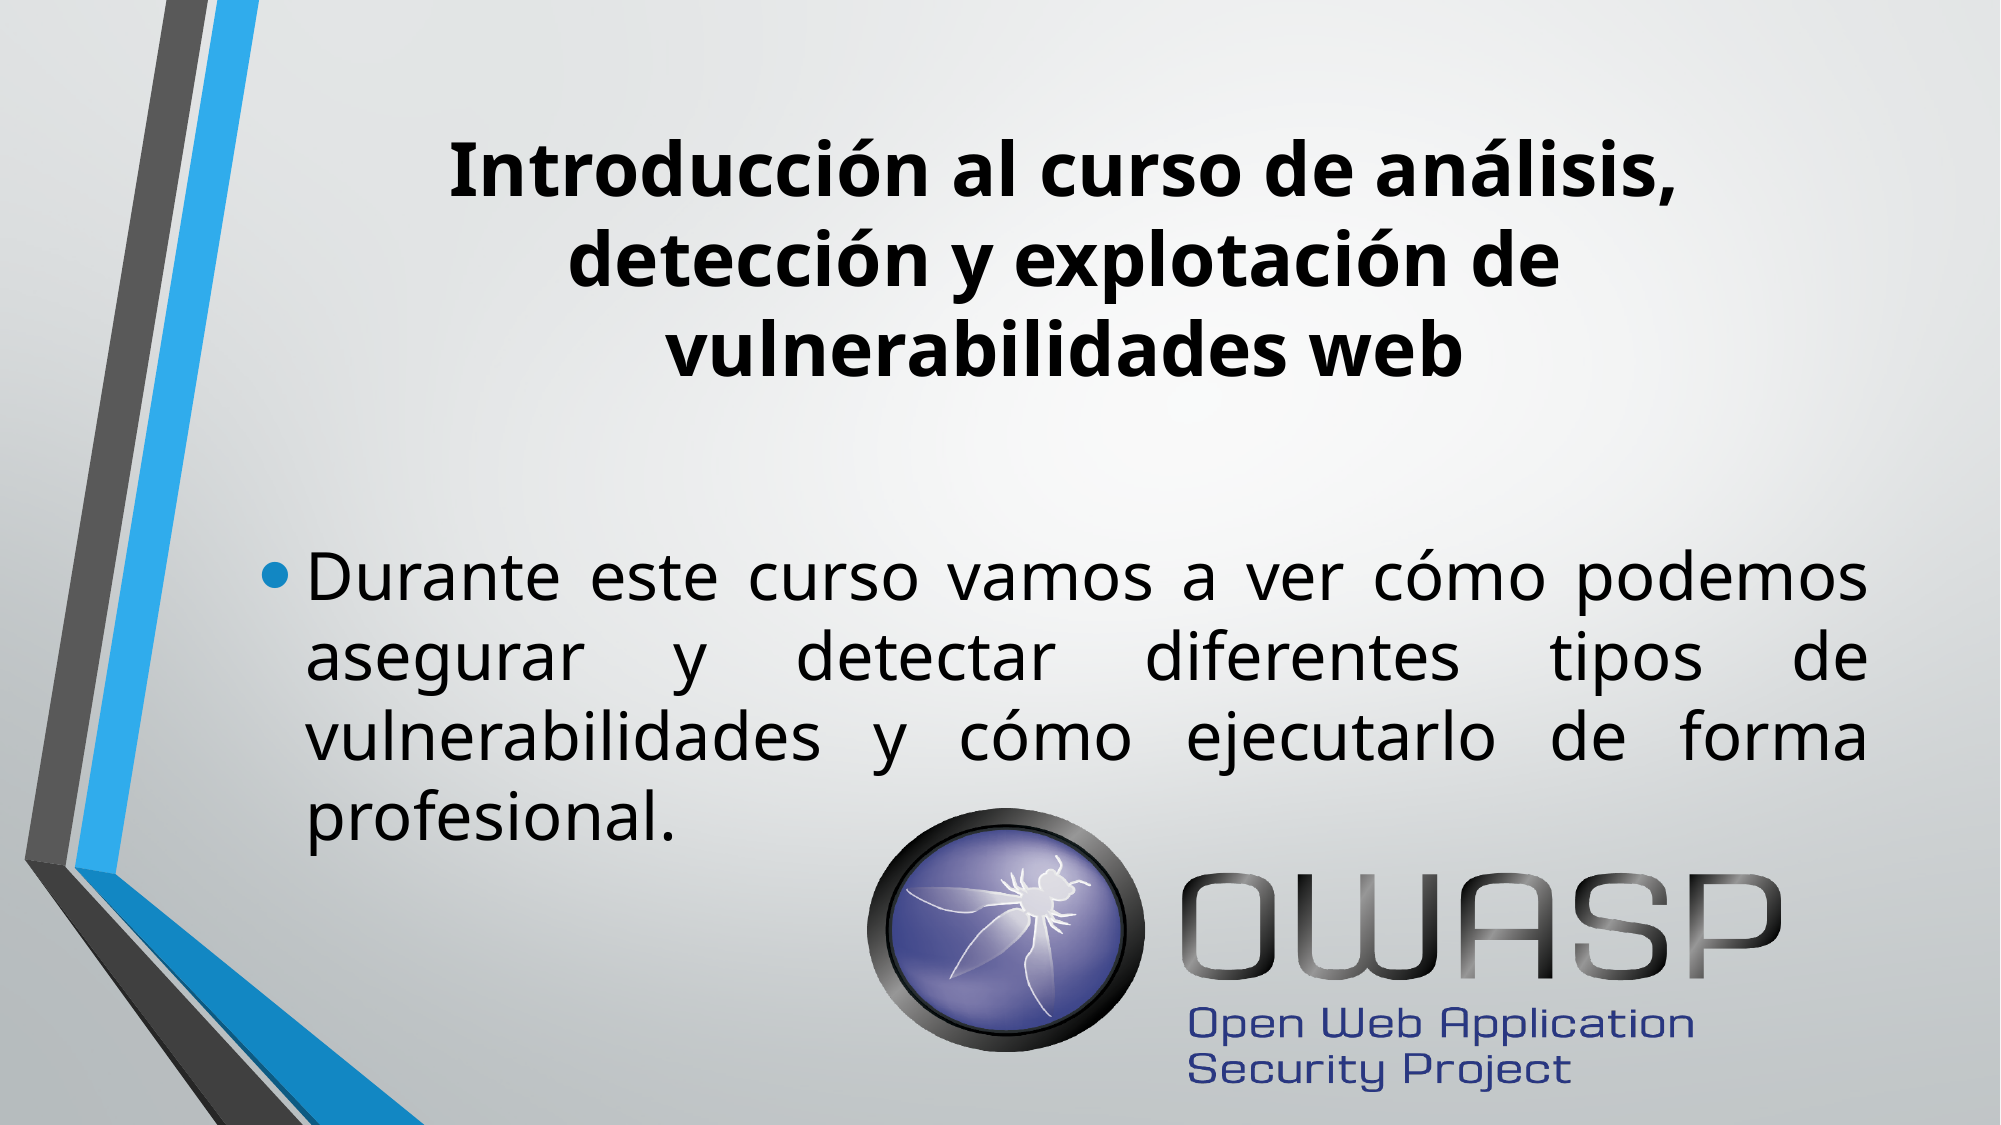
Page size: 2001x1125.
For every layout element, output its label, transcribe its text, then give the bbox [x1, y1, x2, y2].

picture [867, 808, 1782, 1092]
title Introducción al curso de análisis, detección y explotación de vulnerabilidades web [243, 112, 1887, 400]
list Durante este curso vamos a ver cómo podemos asegurar y detectar diferentes tipos de vulnerabilidades y cómo ejecutarlo de forma profesional. [243, 437, 1887, 950]
